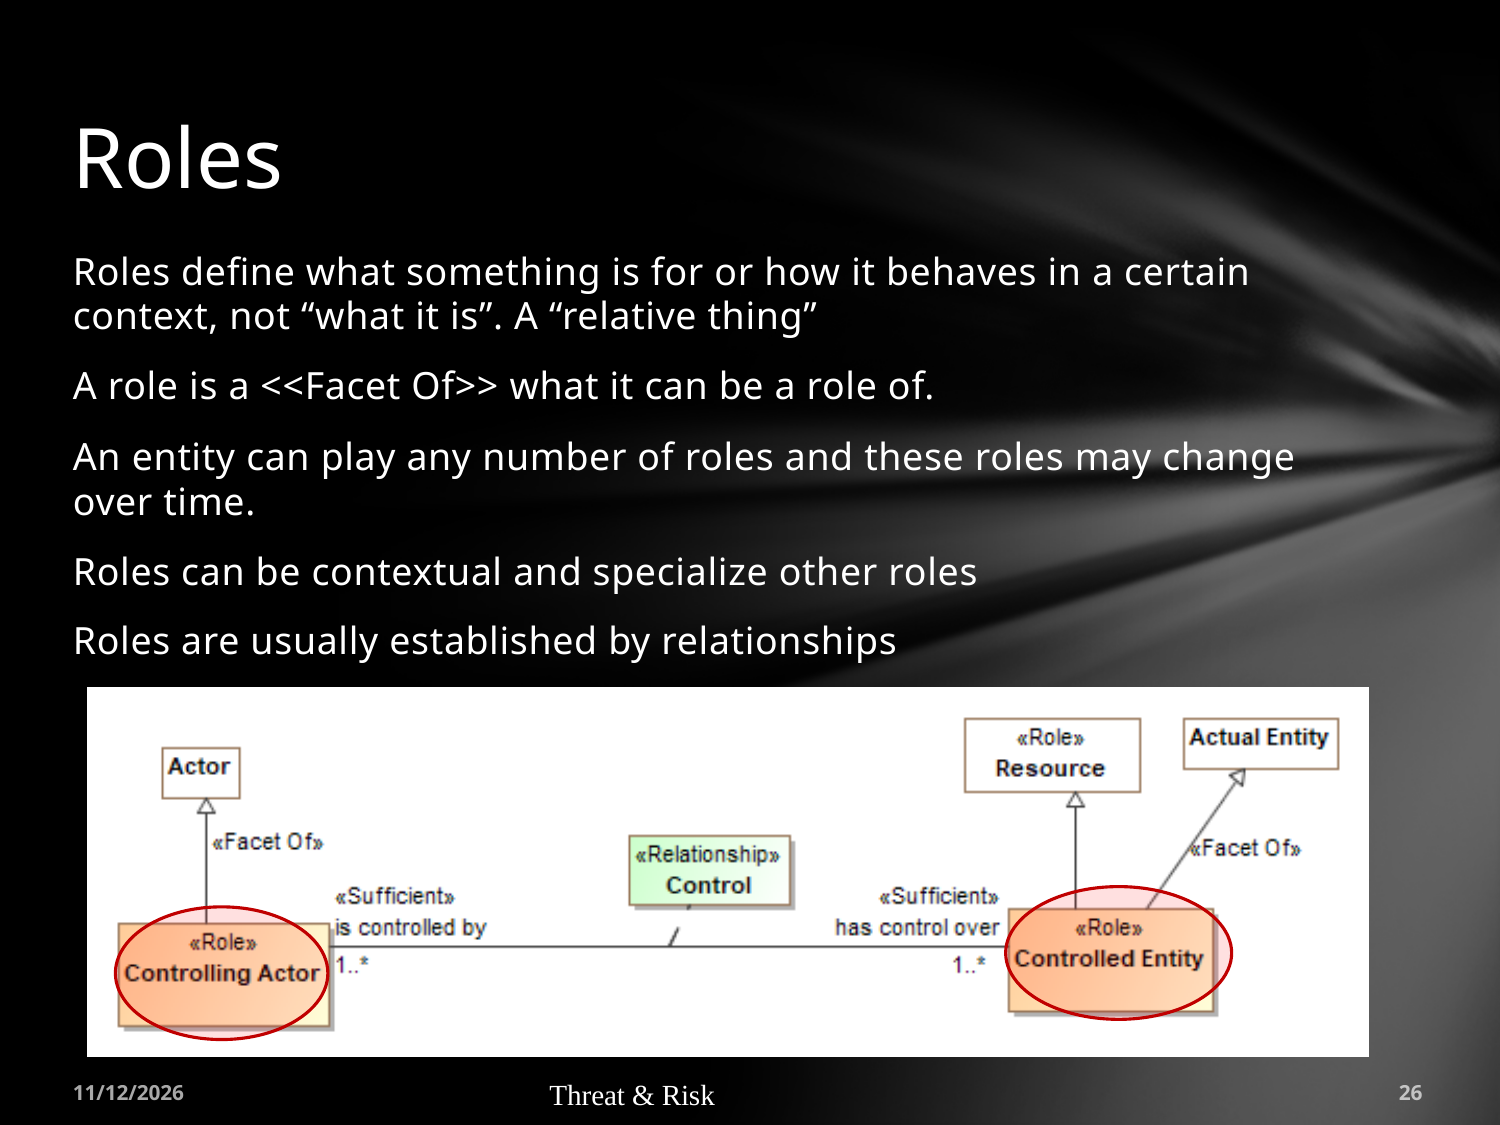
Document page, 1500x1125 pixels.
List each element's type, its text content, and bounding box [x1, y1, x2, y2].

list Roles define what something is for or how it behaves in a certain context, not “what it is”. A “relative thing” A role is a <<Facet Of>> what it can be a role of. An entity can play any number of roles and these roles may change over time. Roles can be contextual and specialize other roles Roles are usually established by relationships [57, 239, 1318, 1015]
footer Threat & Risk [296, 1073, 968, 1115]
picture [87, 687, 1369, 1057]
slide_number 26 [1293, 1073, 1438, 1115]
title Roles [57, 37, 1318, 213]
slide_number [57, 1073, 296, 1115]
